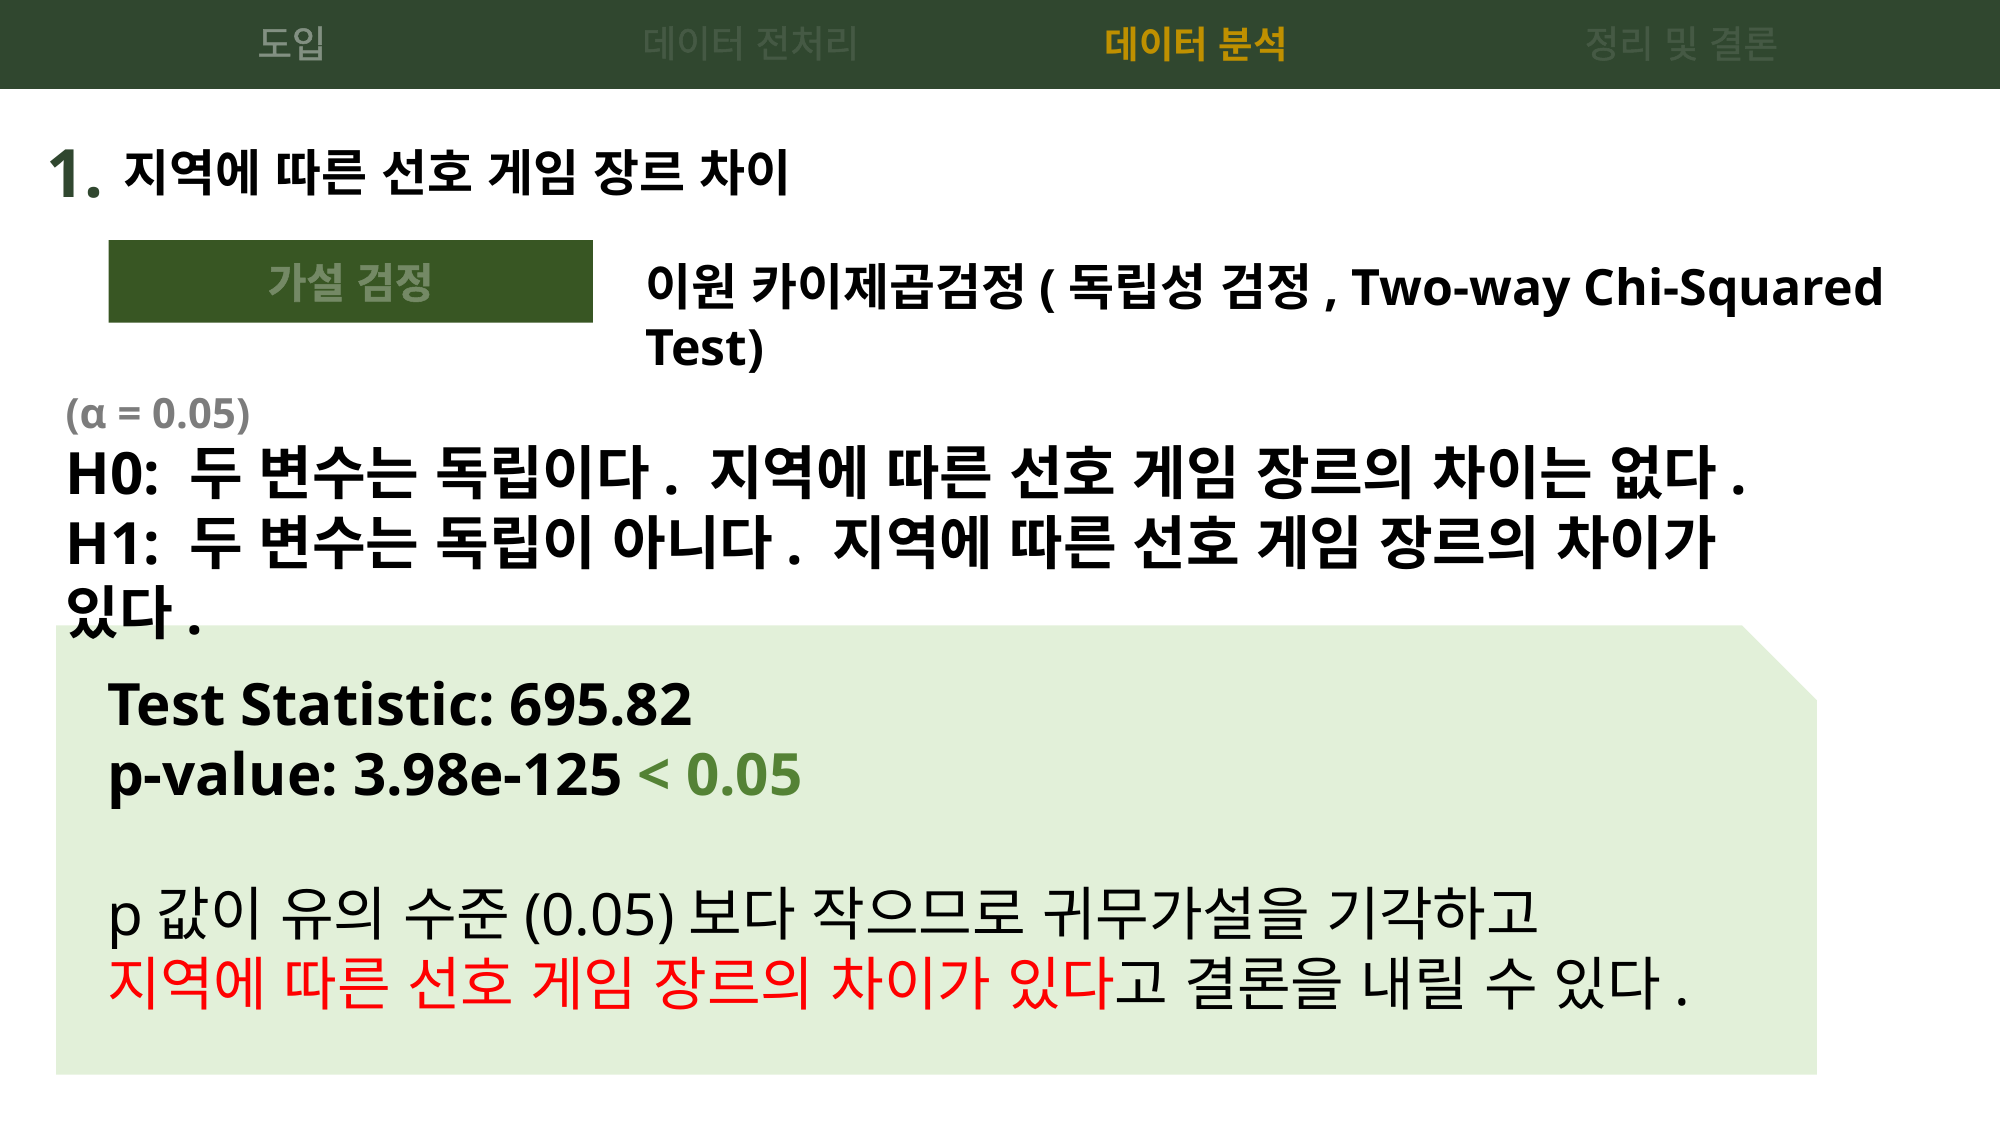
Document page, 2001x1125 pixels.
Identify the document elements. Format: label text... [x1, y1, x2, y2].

text_box 지역에 따른 선호 게임 장르 차이 [119, 133, 1103, 209]
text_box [0, 0, 2000, 89]
text_box Test Statistic: 695.82 p-value: 3.98e-125 < 0.05 p값이 유의 수준(0.05)보다 작으므로 귀무가설을 기각하고 지역에 따른 선호 게임 장르의 차이가 있다고 결론을 내릴 수 있다. [92, 659, 1770, 1025]
text_box 이원 카이제곱검정(독립성 검정, Two-way Chi-Squared Test) [630, 248, 1946, 383]
text_box 1. [31, 123, 119, 219]
text_box 가설 검정 [108, 239, 594, 324]
text_box [55, 654, 1818, 1076]
text_box (α = 0.05) H0: 두 변수는 독립이다. 지역에 따른 선호 게임 장르의 차이는 없다. H1: 두 변수는 독립이 아니다. 지역에 따른 선호 게임 장르의 차이가 있다. [50, 378, 1812, 654]
